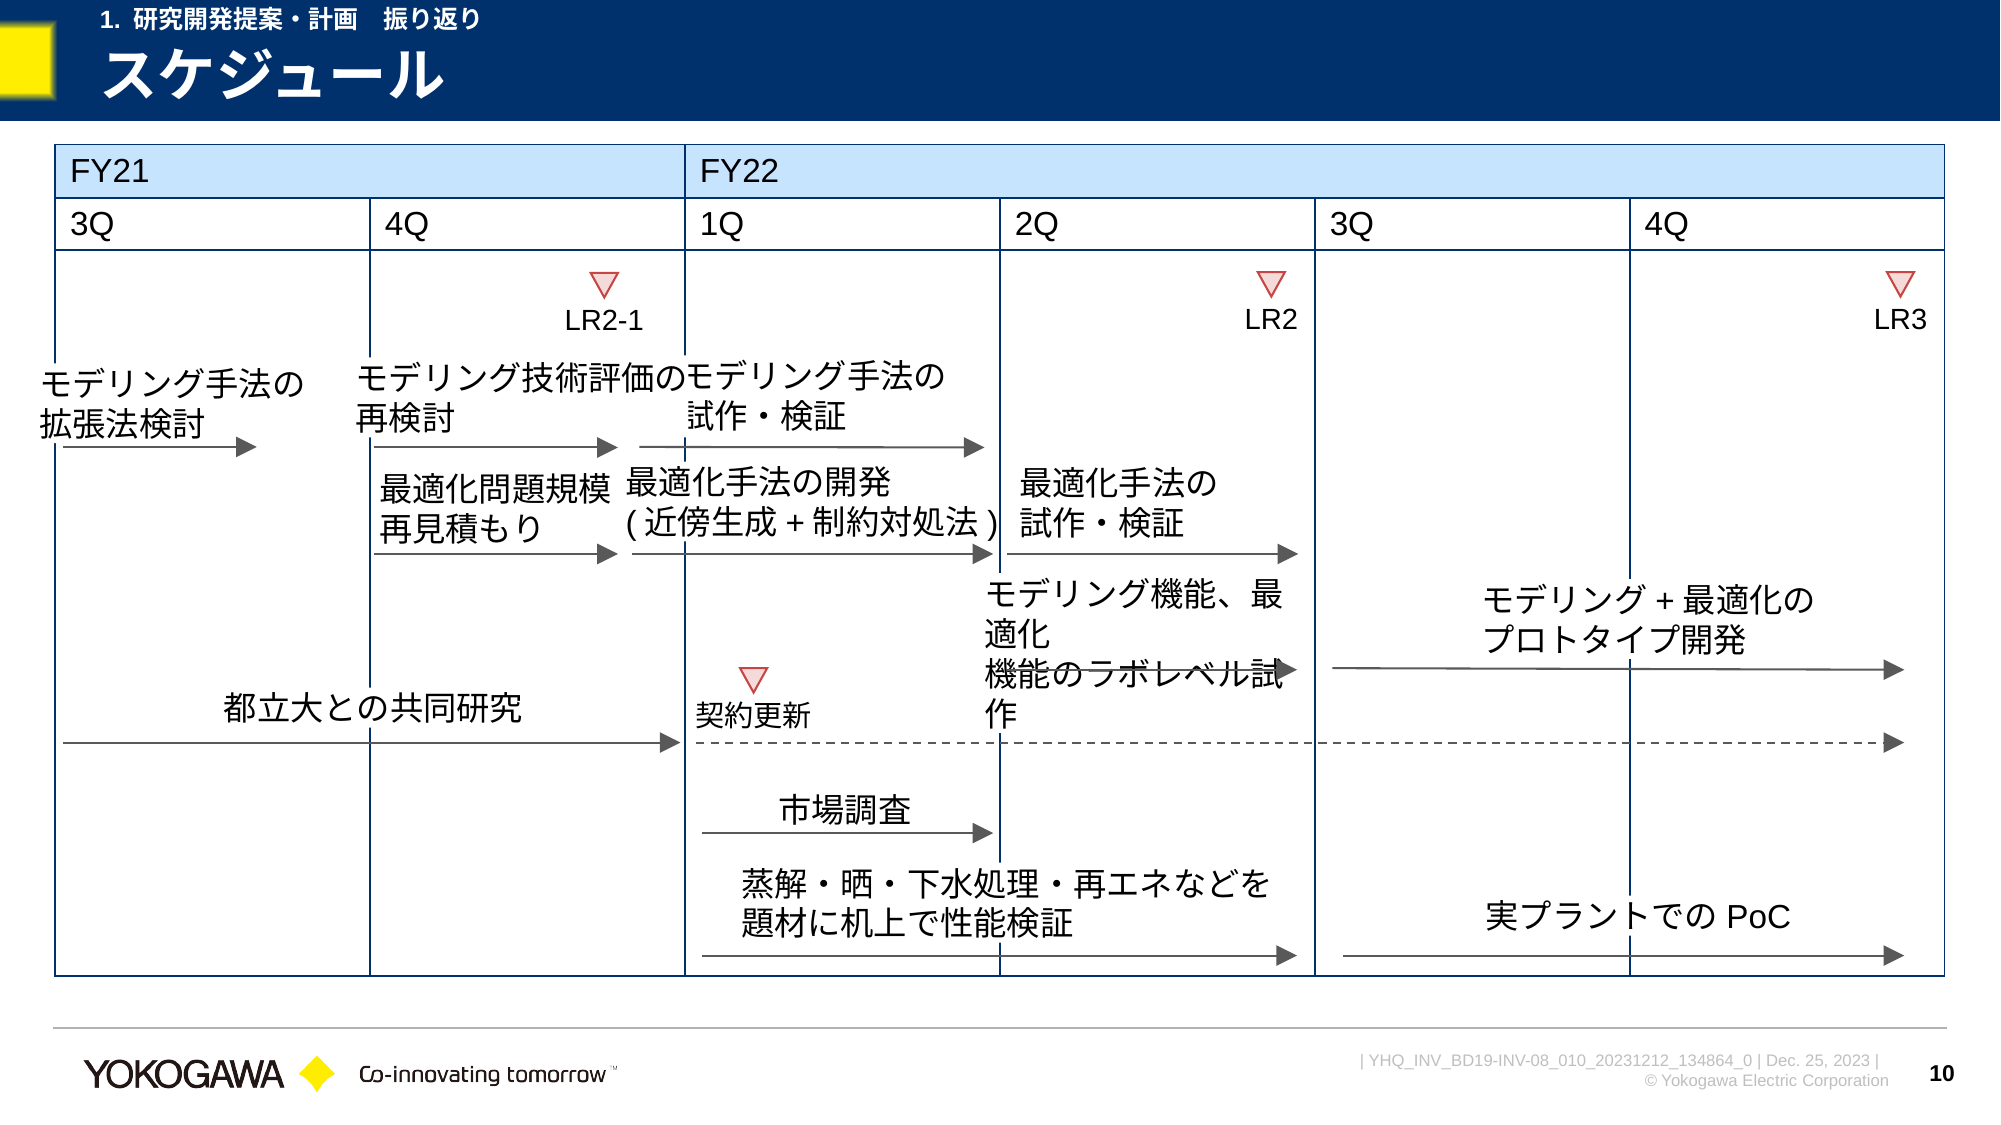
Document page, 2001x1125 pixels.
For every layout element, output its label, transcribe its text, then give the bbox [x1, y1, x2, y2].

table_cell [1631, 251, 1944, 975]
list 1. 研究開発提案・計画 振り返り [85, 0, 1267, 43]
table_cell [686, 542, 999, 975]
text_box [1229, 272, 1314, 344]
table_cell [371, 438, 684, 975]
table_cell 4Q [1631, 199, 1944, 249]
table_cell [686, 251, 999, 461]
table_header FY21 [56, 145, 684, 197]
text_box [679, 668, 828, 740]
slide_number 10 [1904, 1042, 1970, 1103]
text_box 実プラントでのPoC [1485, 895, 1792, 936]
title スケジュール [84, 35, 1955, 121]
text_box 市場調査 [778, 789, 912, 830]
table_cell 2Q [1001, 199, 1314, 249]
picture [83, 1055, 617, 1093]
text_box モデリング手法の 試作・検証 [681, 355, 948, 436]
table_cell 4Q [371, 199, 684, 249]
text_box 都立大との共同研究 [224, 687, 523, 728]
text_box 最適化手法の開発 (近傍生成+制約対処法) [625, 461, 999, 542]
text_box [1858, 272, 1943, 344]
table_cell 1Q [686, 199, 999, 249]
table_cell [371, 251, 684, 357]
text_box 蒸解・晒・下水処理・再エネなどを 題材に机上で性能検証 [741, 862, 1274, 943]
text_box 最適化問題規模 再見積もり [379, 468, 613, 549]
table_cell [1316, 743, 1629, 975]
text_box モデリング技術評価の 再検討 [355, 357, 689, 438]
picture [0, 6, 69, 115]
table_cell [1001, 251, 1314, 742]
table_cell [56, 251, 369, 975]
text_box モデリング機能、最適化 機能のラボレベル試作 [984, 573, 1301, 733]
table_cell 3Q [1316, 199, 1629, 249]
table_header FY22 [686, 145, 1944, 197]
table_cell 3Q [56, 199, 369, 249]
text_box モデリング手法の 拡張法検討 [39, 363, 306, 444]
table_cell [1316, 251, 1629, 742]
text_box 最適化手法の 試作・検証 [1019, 462, 1219, 543]
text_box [549, 272, 660, 345]
text_box モデリング+最適化の プロトタイプ開発 [1481, 579, 1816, 659]
table_cell [1001, 743, 1314, 975]
